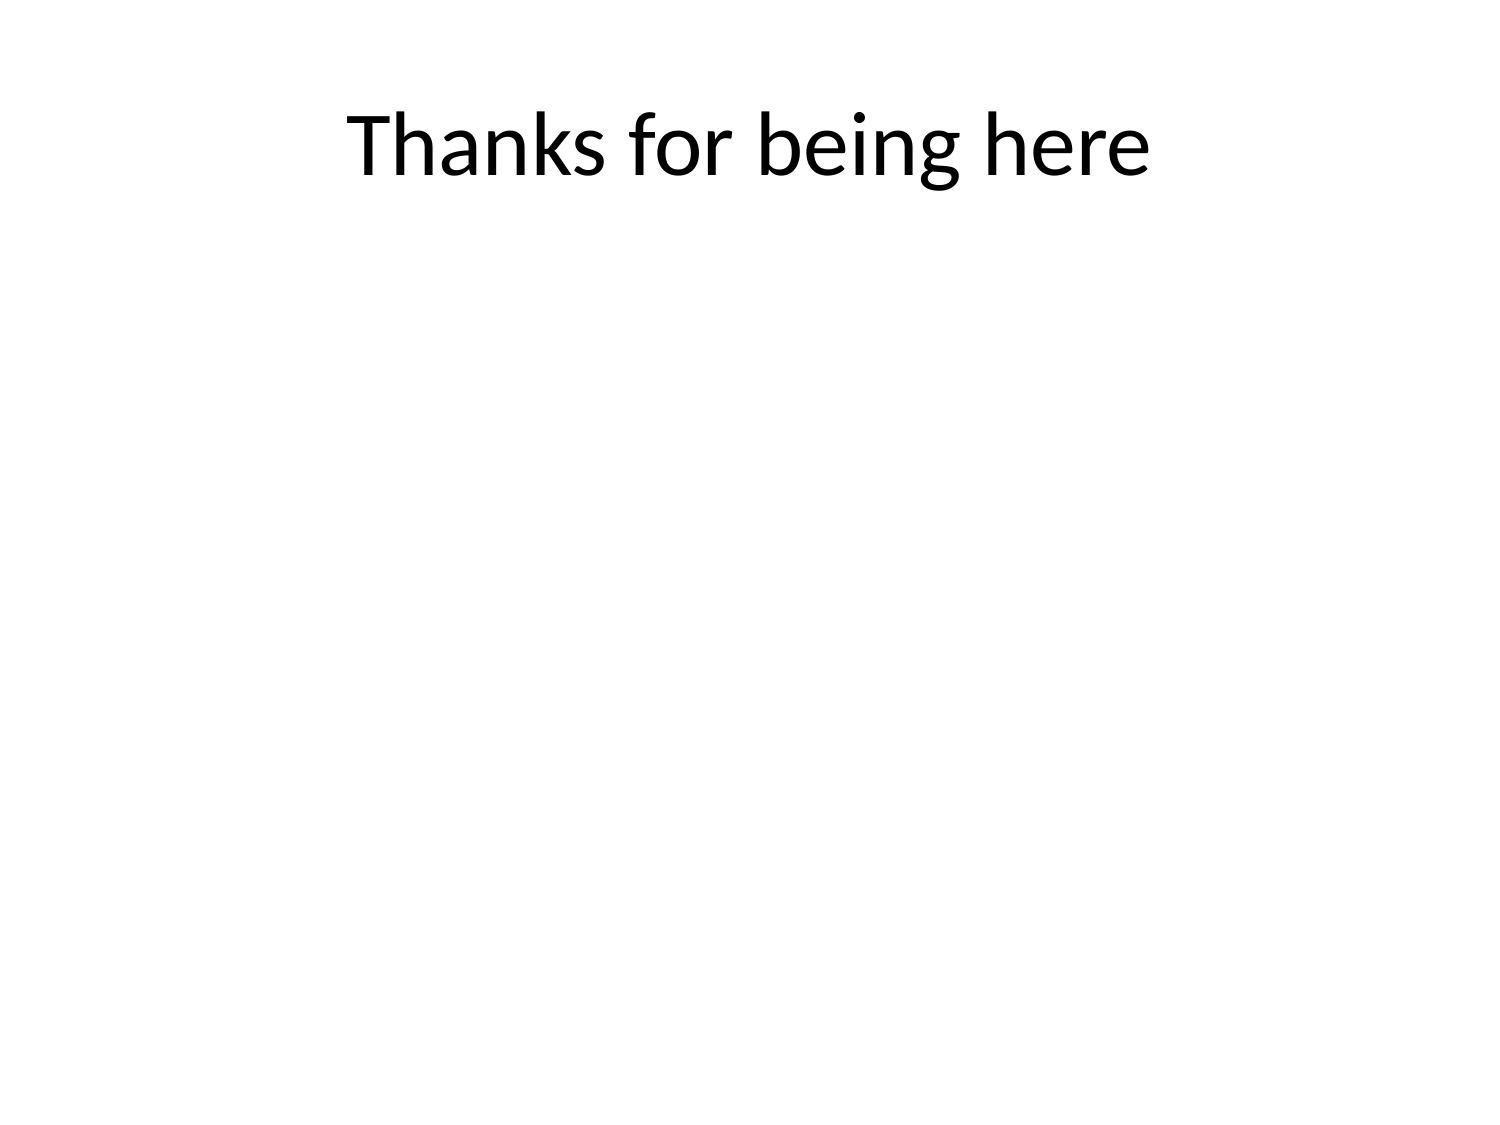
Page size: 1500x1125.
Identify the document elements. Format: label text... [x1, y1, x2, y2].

title Thanks for being here [75, 45, 1425, 233]
